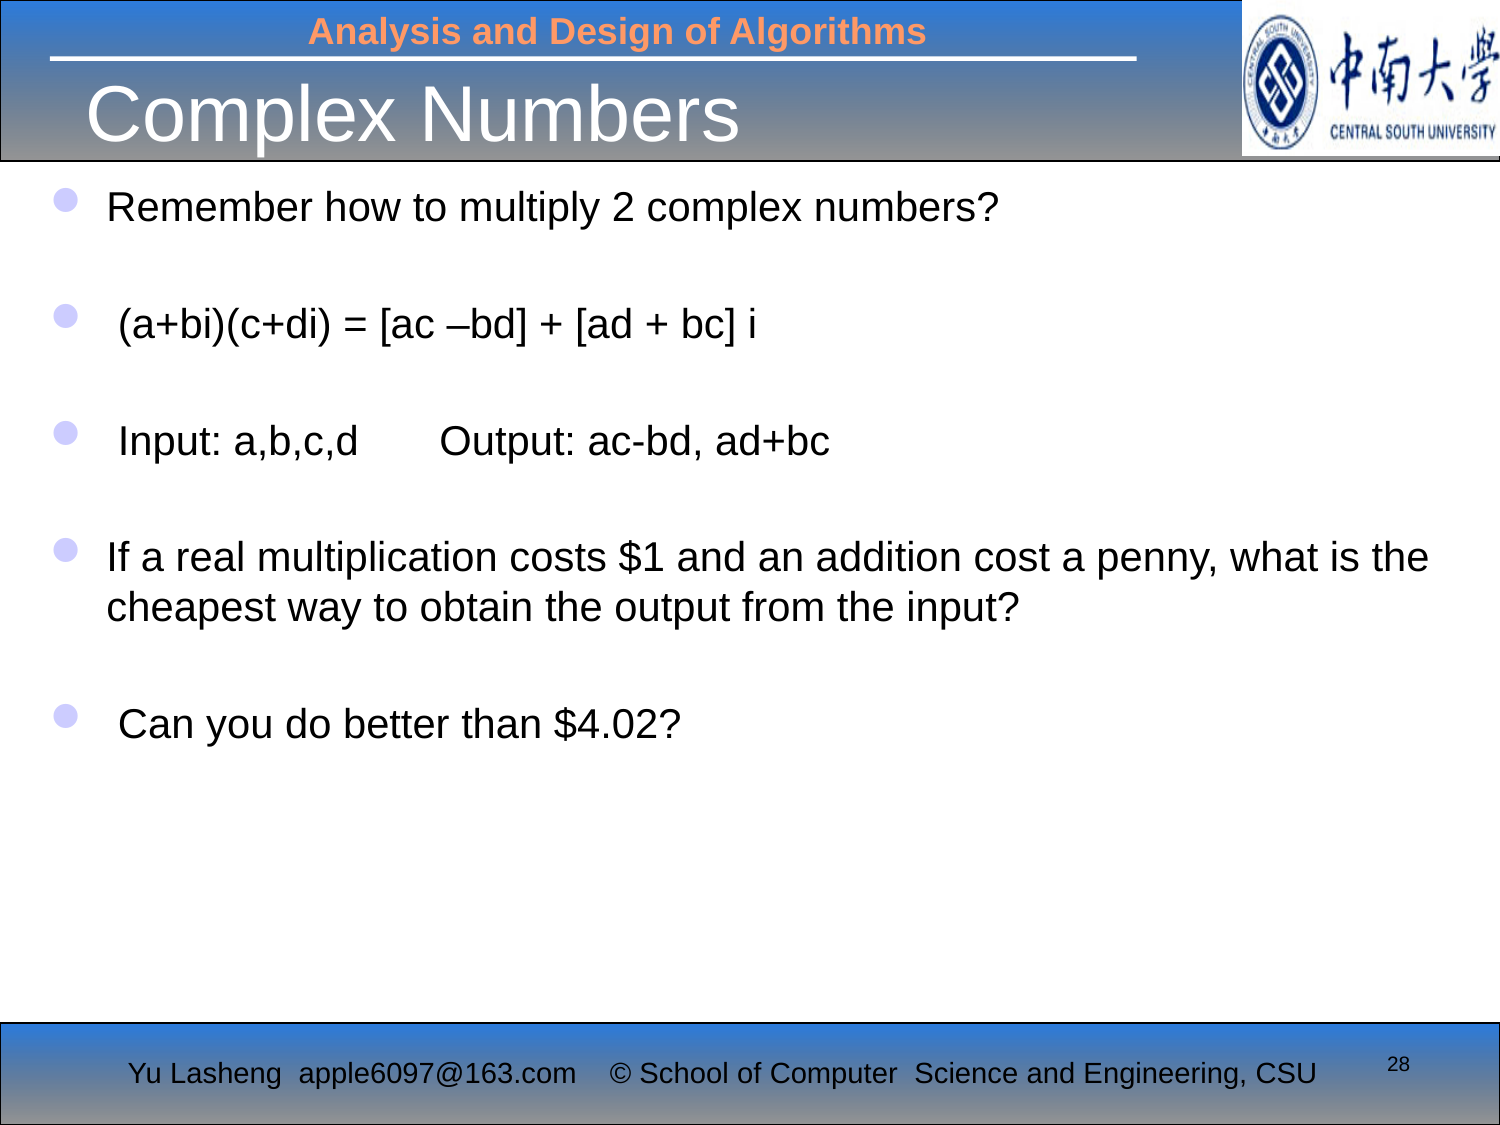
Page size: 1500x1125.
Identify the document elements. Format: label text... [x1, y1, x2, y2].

slide_number 28 [1293, 1042, 1426, 1118]
picture [1242, 0, 1500, 156]
list Remember how to multiply 2 complex numbers? (a+bi)(c+di) = [ac –bd] + [ad + bc] i Input: a,b,c,d Output: ac-bd, ad+bc If a real multiplication costs $1 and an addition cost a penny, what is the cheapest way to obtain the output from the input? Can you do better than $4.02? [34, 172, 1454, 1006]
title Complex Numbers [70, 58, 1243, 162]
